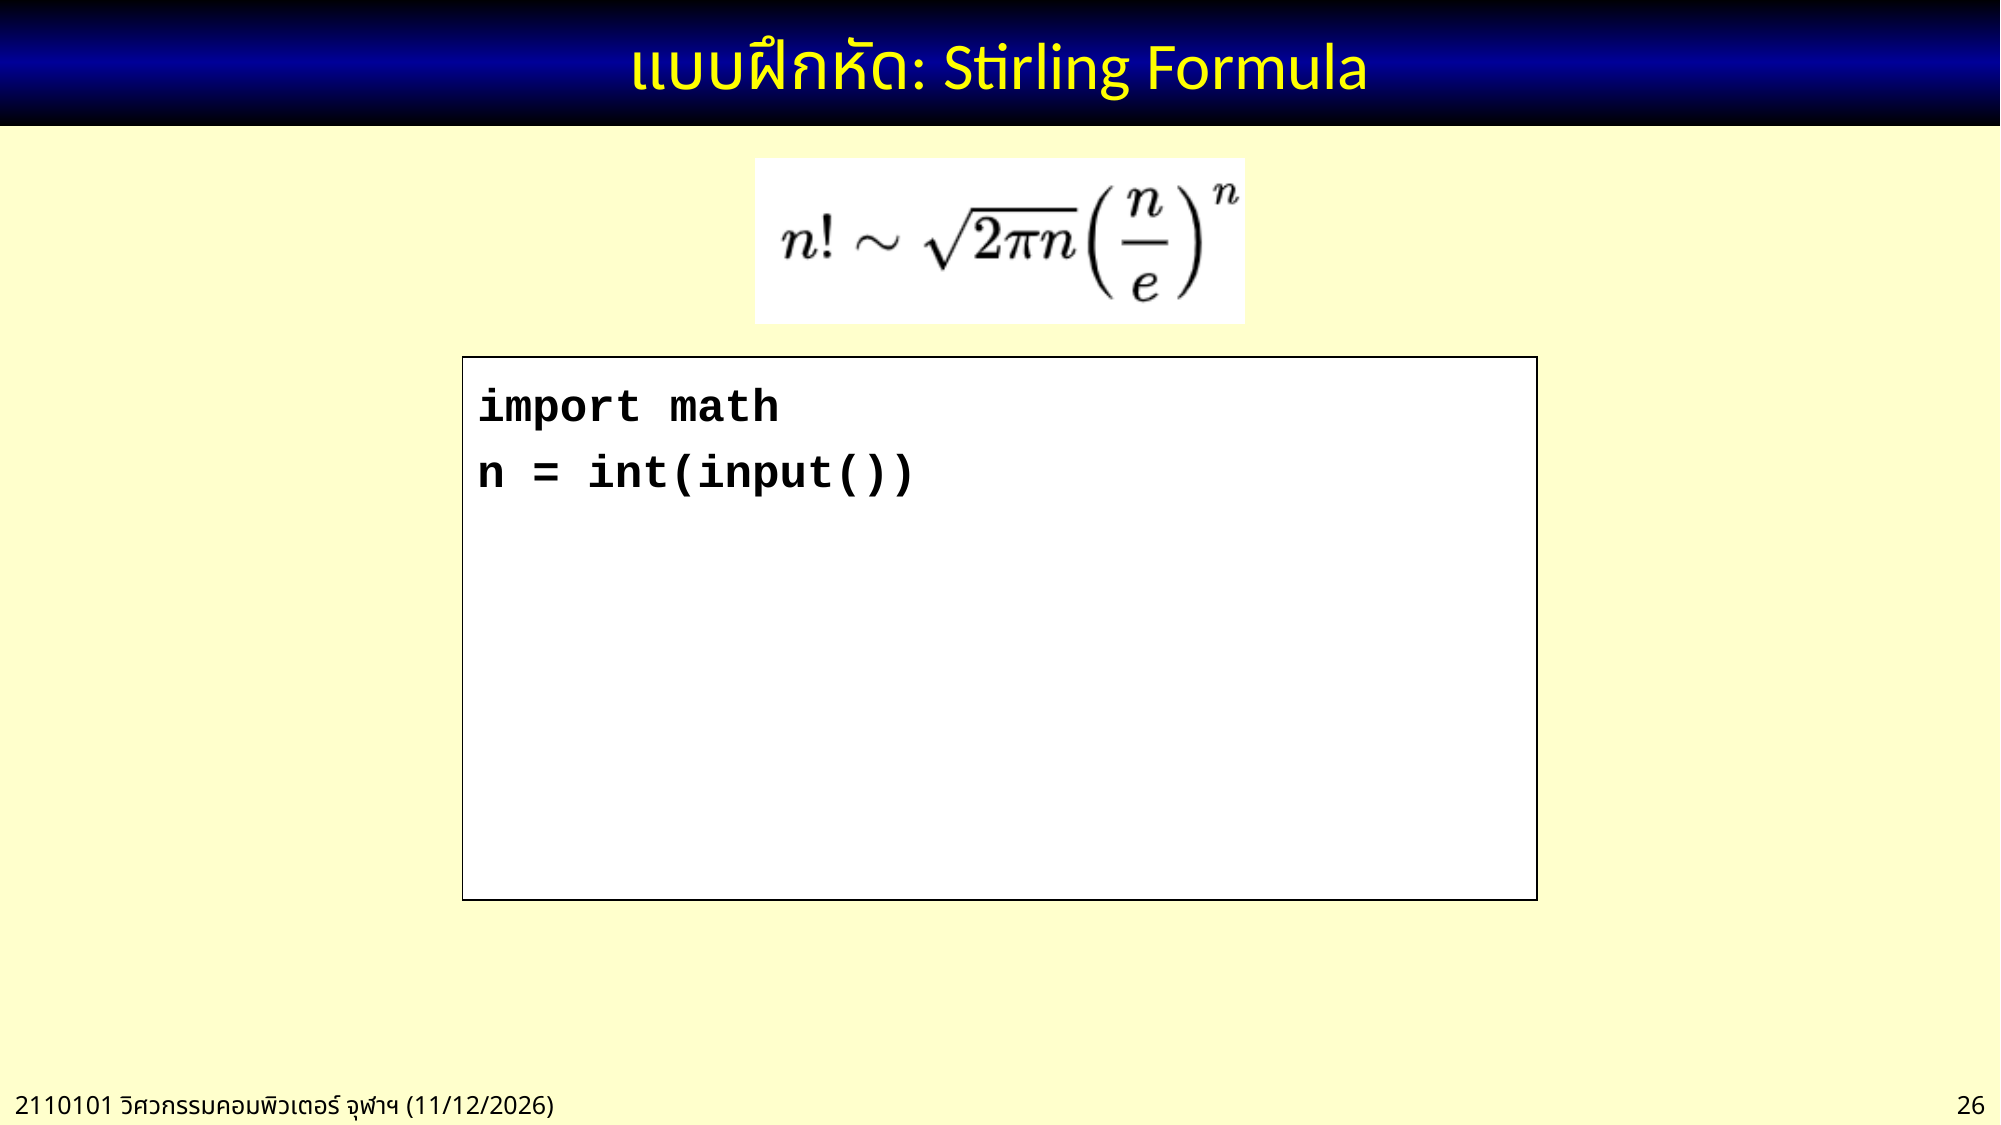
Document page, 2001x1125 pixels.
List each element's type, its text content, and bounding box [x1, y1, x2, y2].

text_box import math n = int(input()) [462, 356, 1537, 900]
title แบบฝึกหัด: Stirling Formula [0, 0, 2000, 126]
picture [754, 157, 1246, 325]
